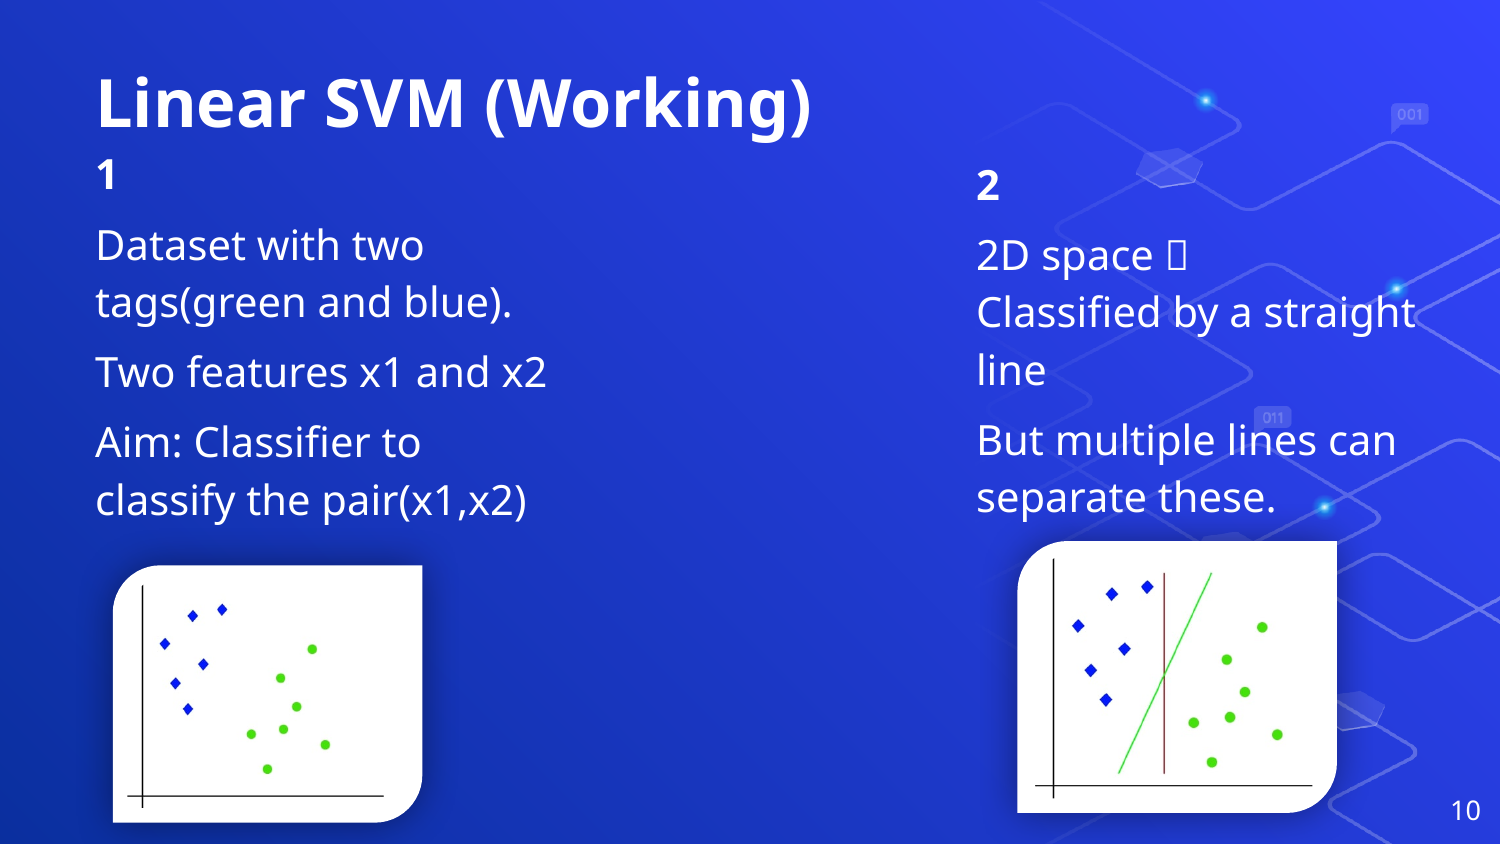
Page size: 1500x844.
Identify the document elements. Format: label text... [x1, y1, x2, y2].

picture [0, 0, 1500, 844]
text_box 2 2D space  Classified by a straight line But multiple lines can separate these. [975, 150, 1429, 549]
list 1 Dataset with two tags(green and blue). Two features x1 and x2 Aim: Classifier to classify the pair(x1,x2) [95, 140, 548, 666]
slide_number 10 [1391, 779, 1482, 844]
title Linear SVM (Working) [95, 0, 1146, 141]
